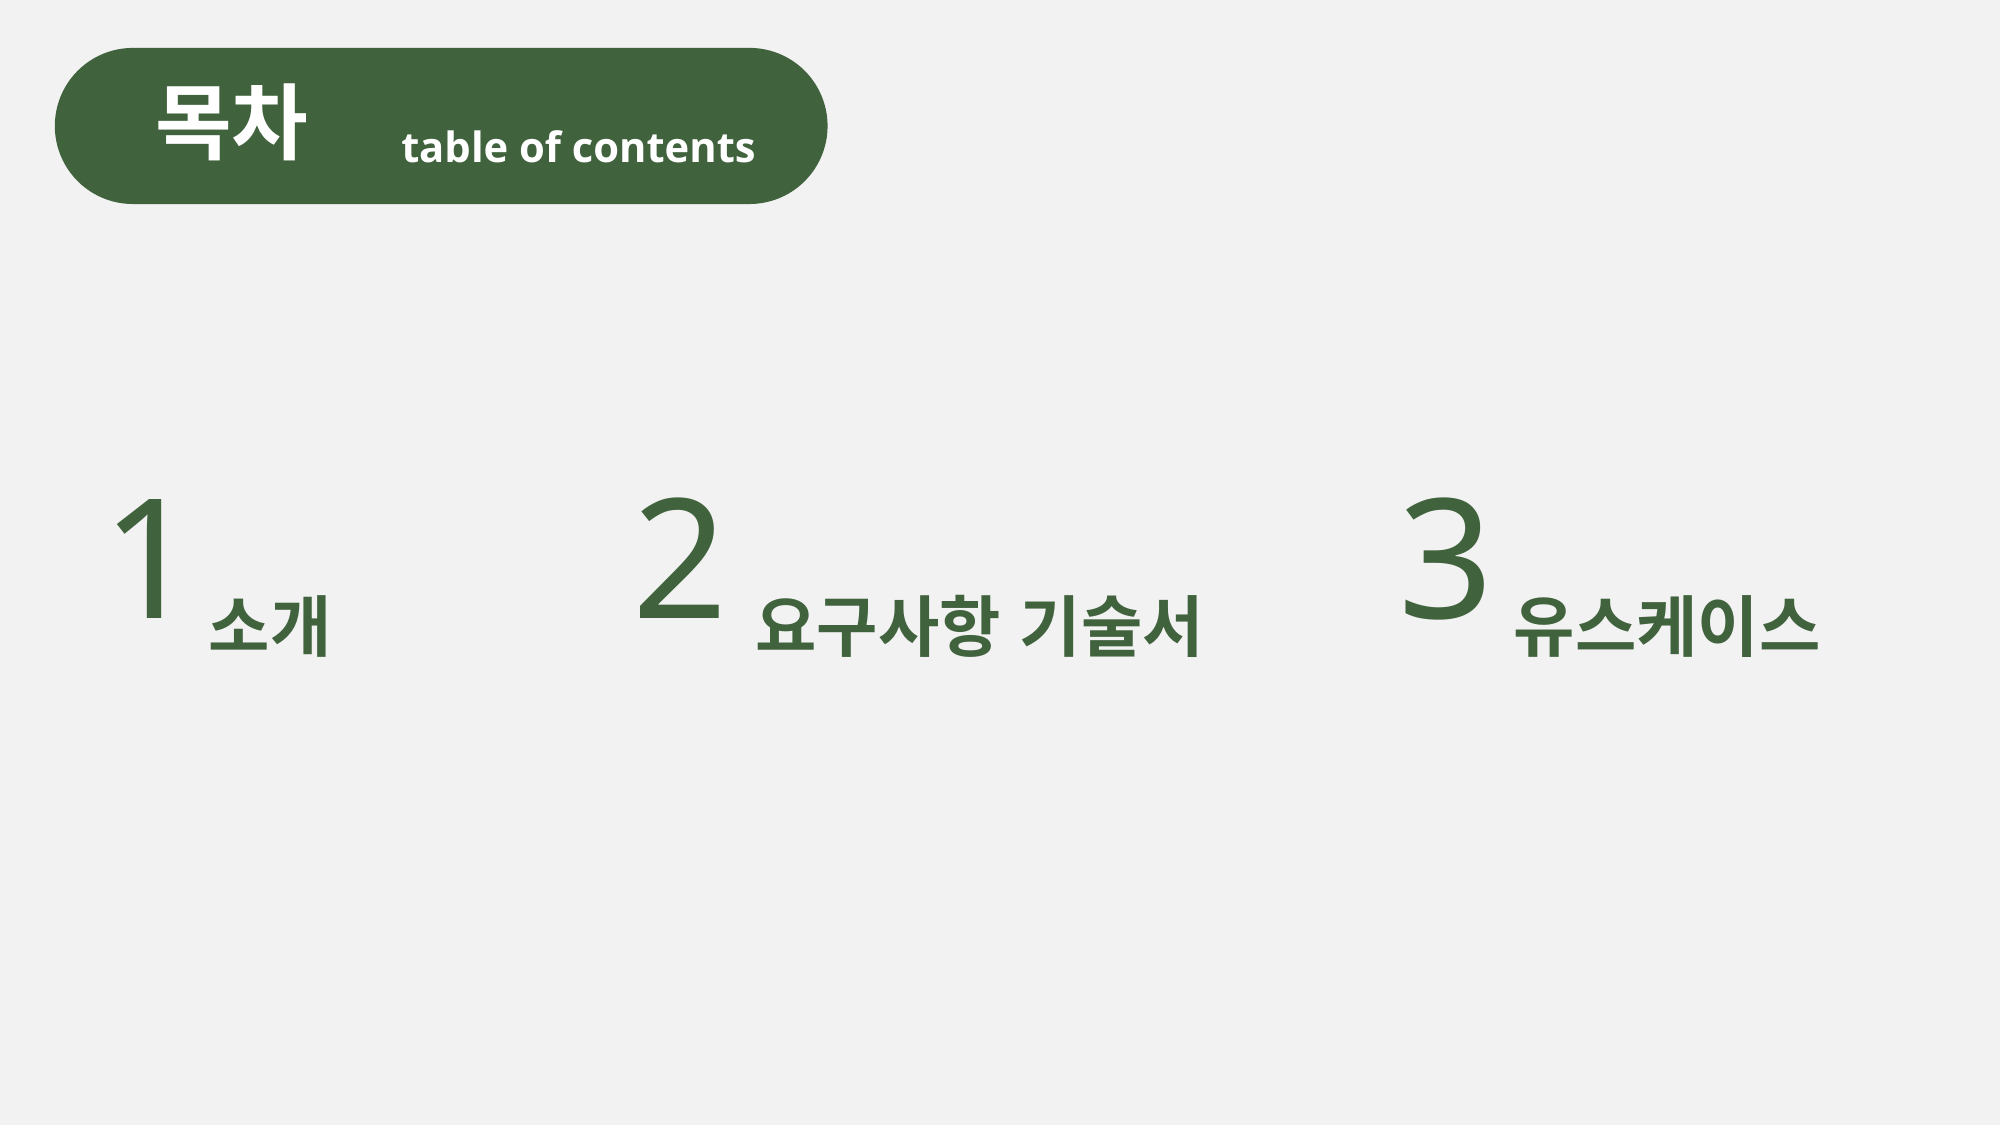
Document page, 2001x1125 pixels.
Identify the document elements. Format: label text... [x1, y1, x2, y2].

text_box 요구사항 기술서 [740, 577, 1220, 673]
text_box 3 [1383, 444, 1509, 660]
text_box 소개 [193, 577, 347, 673]
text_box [54, 47, 828, 205]
text_box 2 [617, 444, 743, 660]
text_box 유스케이스 [1499, 577, 1837, 673]
text_box 1 [87, 444, 213, 660]
